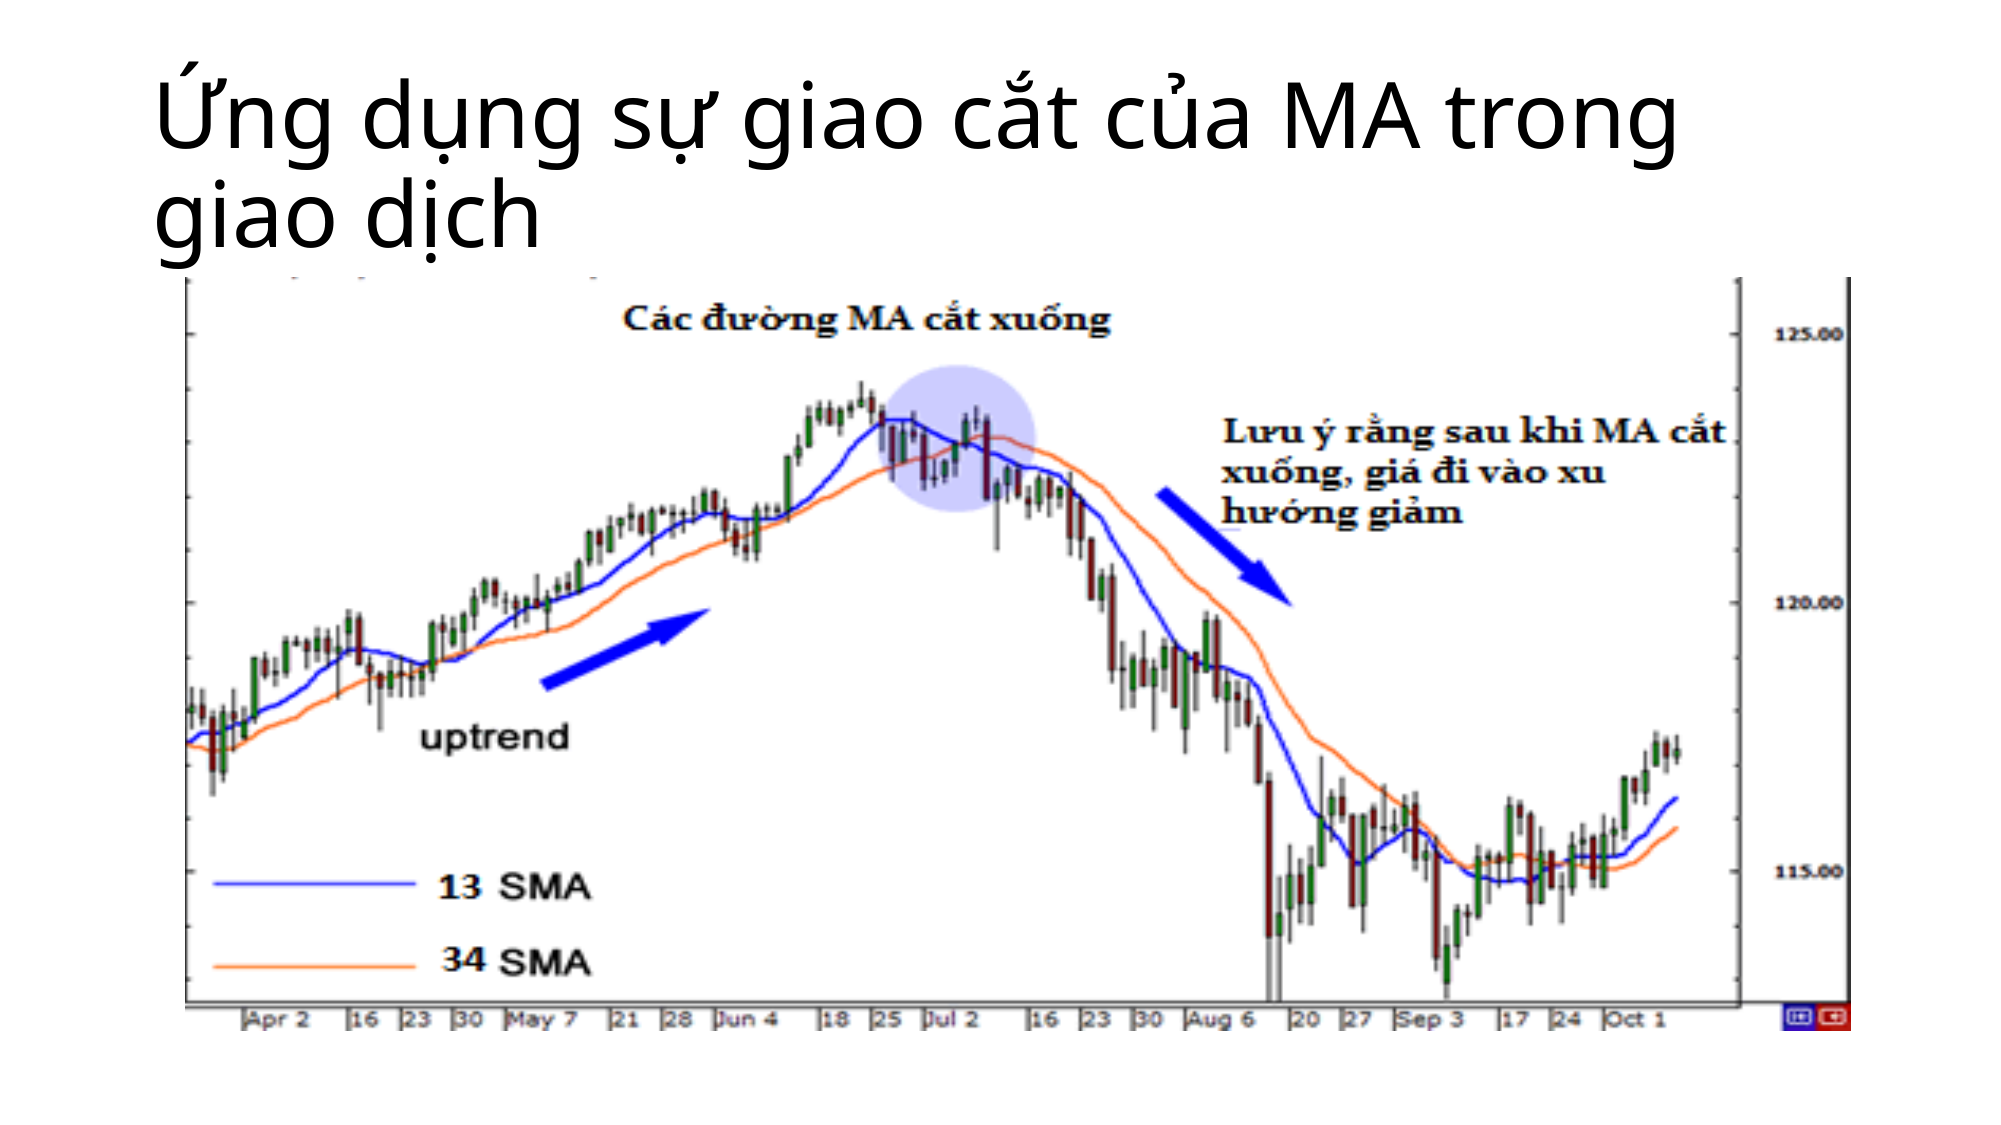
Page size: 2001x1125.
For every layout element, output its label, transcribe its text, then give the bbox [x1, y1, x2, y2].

title Ứng dụng sự giao cắt của MA trong giao dịch [137, 59, 1863, 278]
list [185, 277, 1851, 1031]
